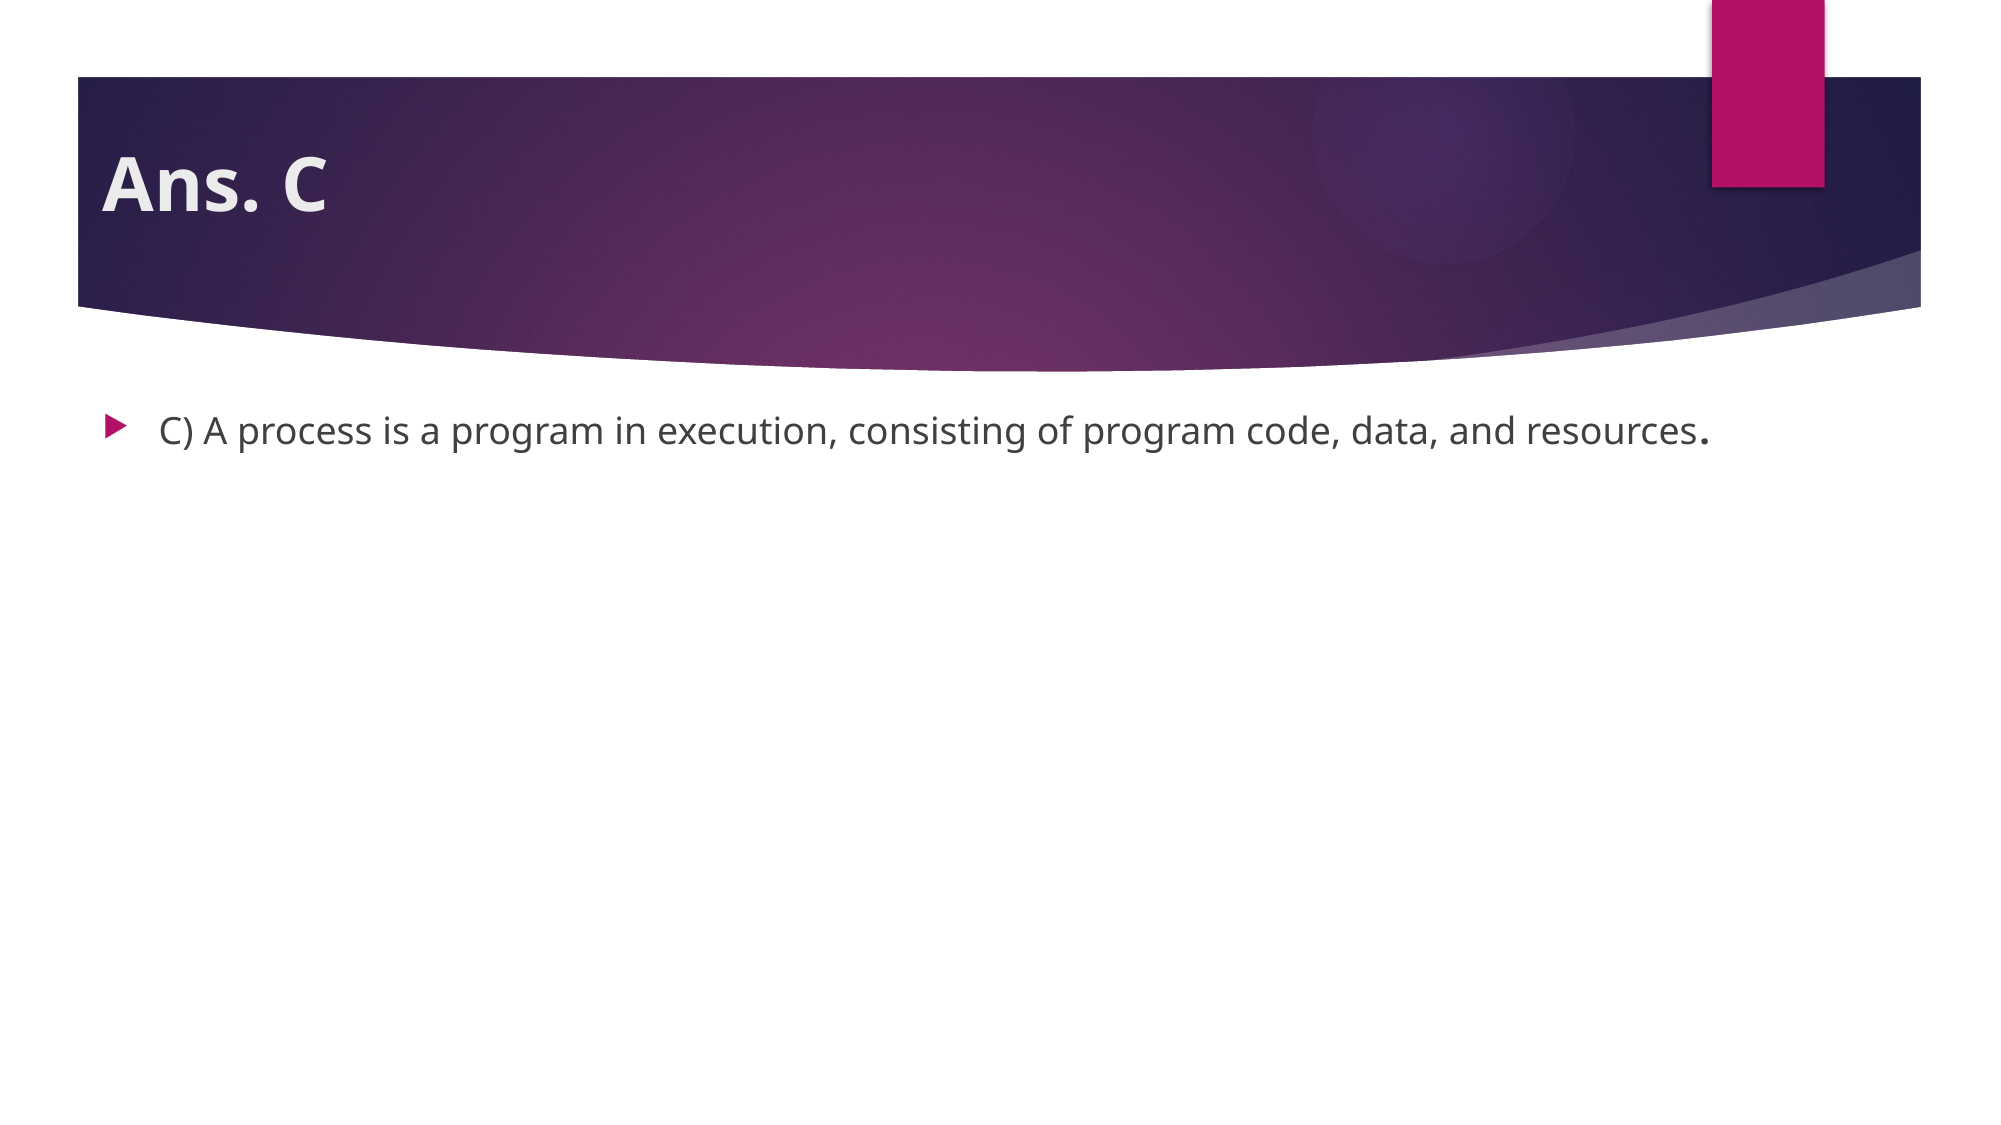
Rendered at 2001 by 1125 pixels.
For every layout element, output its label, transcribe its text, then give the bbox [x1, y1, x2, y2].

title Ans. C [87, 87, 1627, 276]
list C) A process is a program in execution, consisting of program code, data, and resources. [87, 399, 1913, 961]
